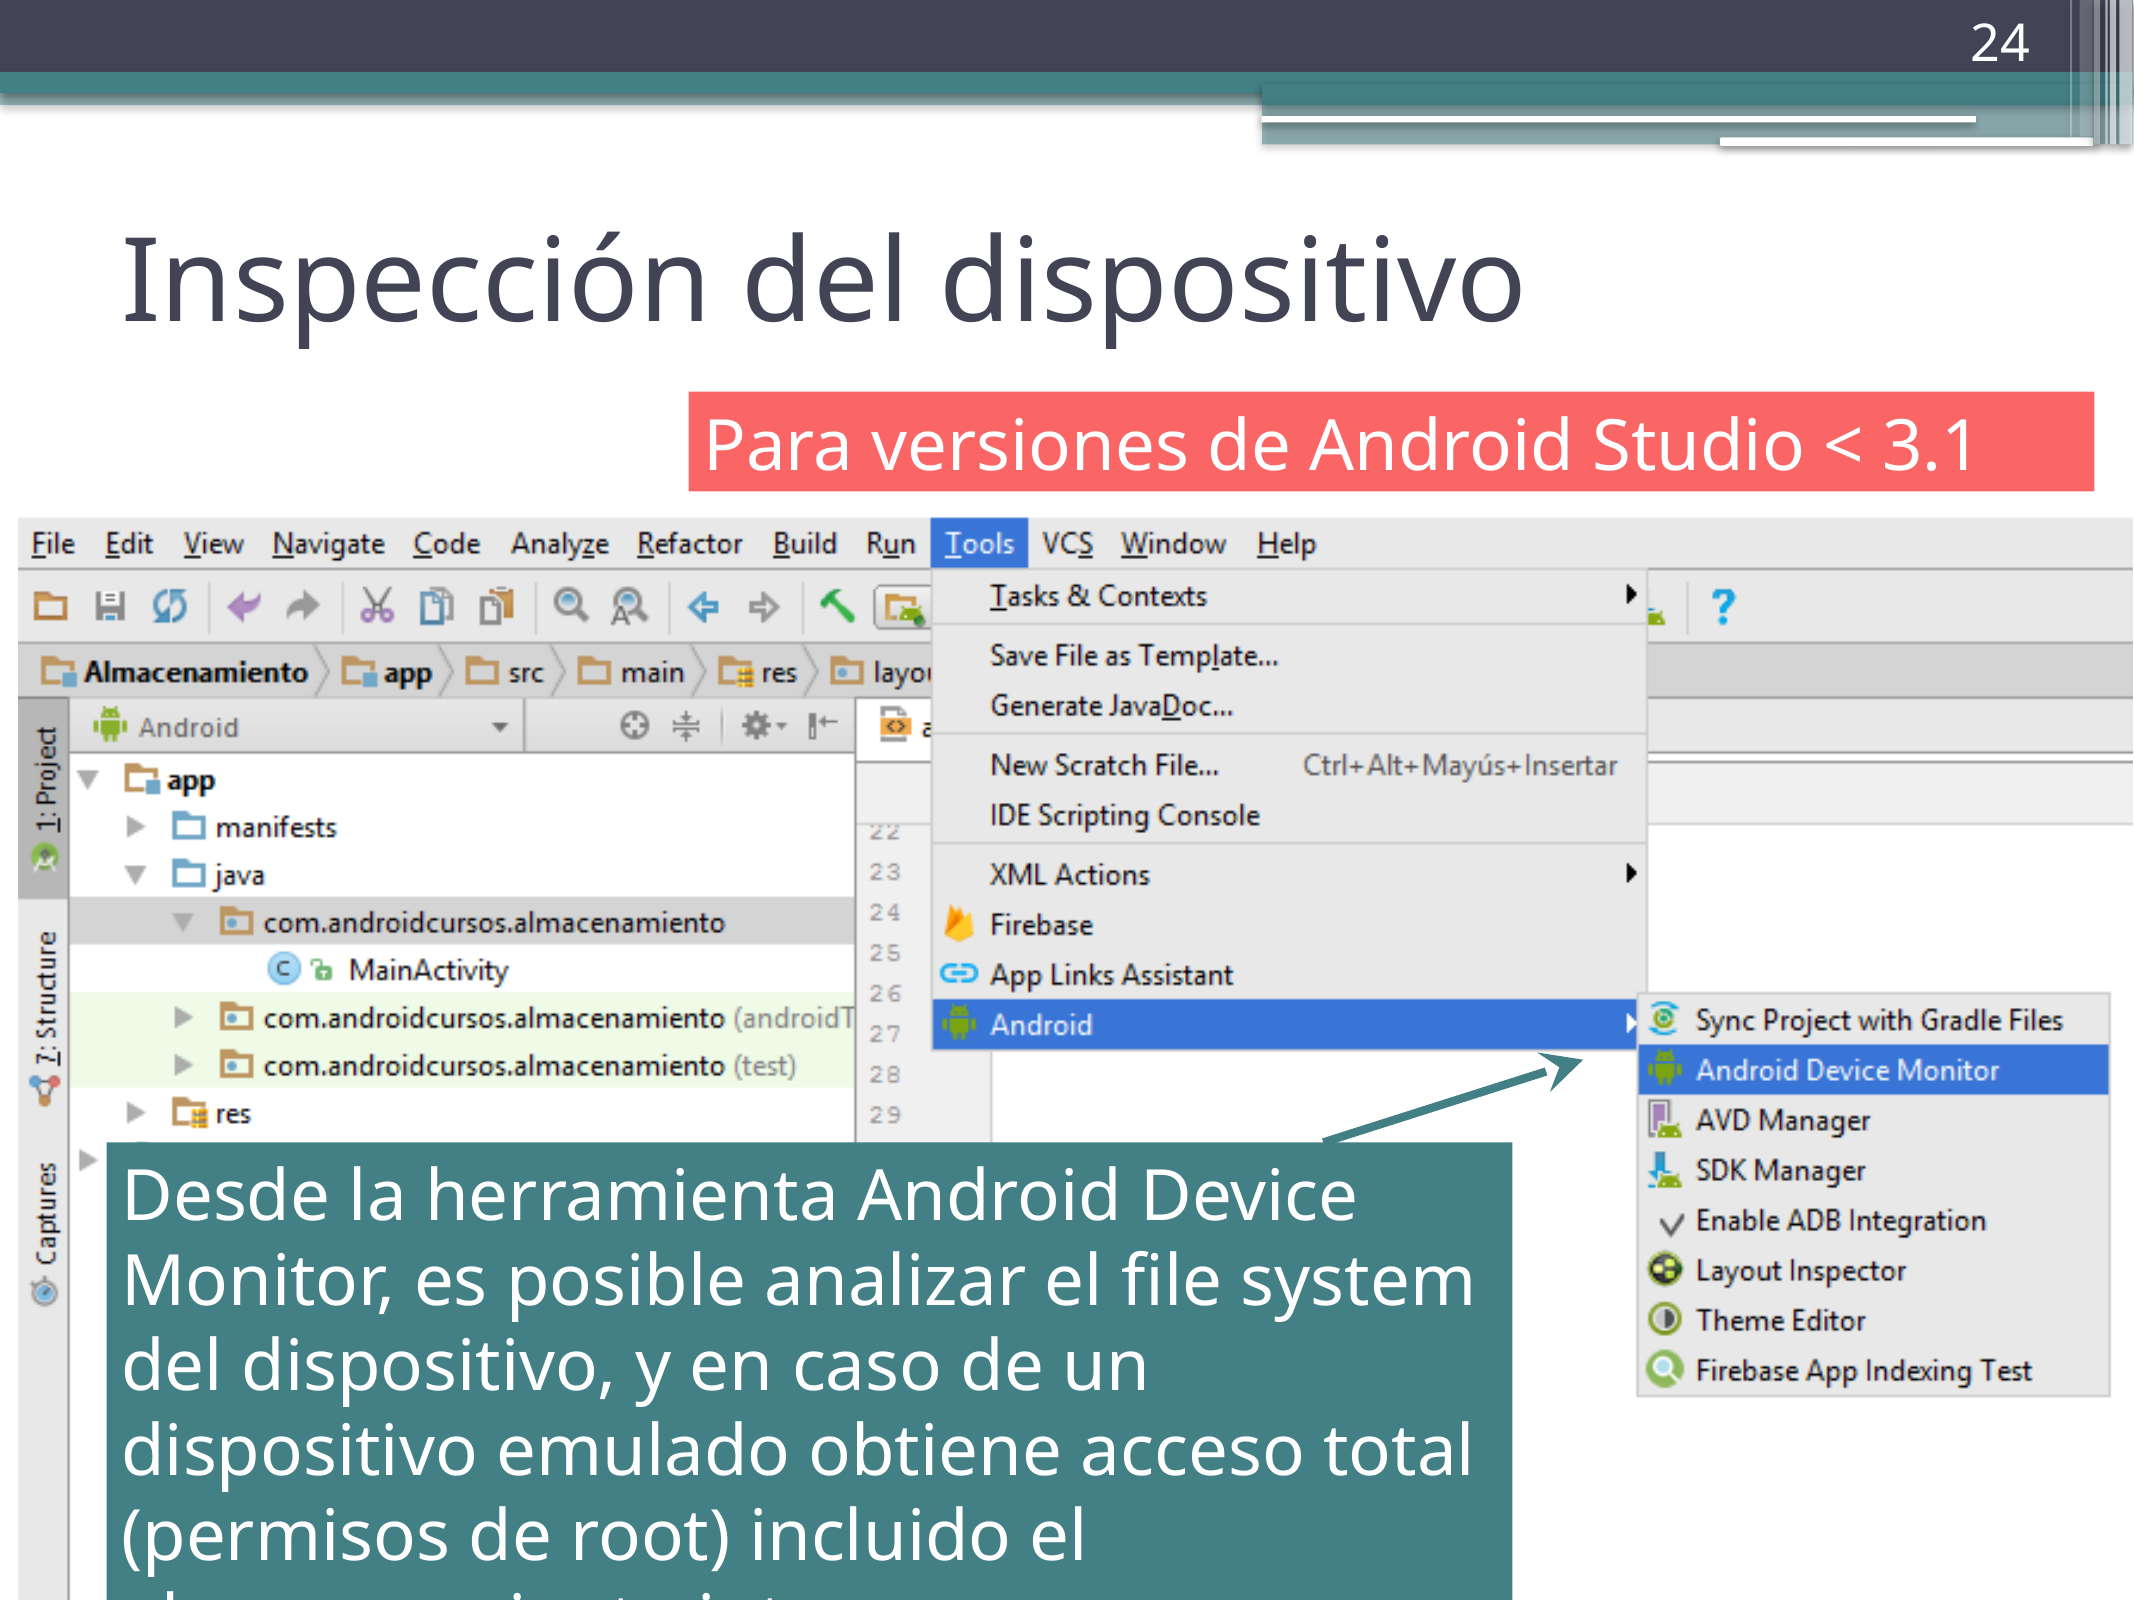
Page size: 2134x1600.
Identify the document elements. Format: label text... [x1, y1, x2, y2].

picture [18, 516, 2133, 1600]
text_box Para versiones de Android Studio < 3.1 [688, 391, 2095, 492]
slide_number 24 [1553, 5, 2052, 92]
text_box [106, 1059, 1584, 1587]
title Inspección del dispositivo [106, 150, 2027, 399]
